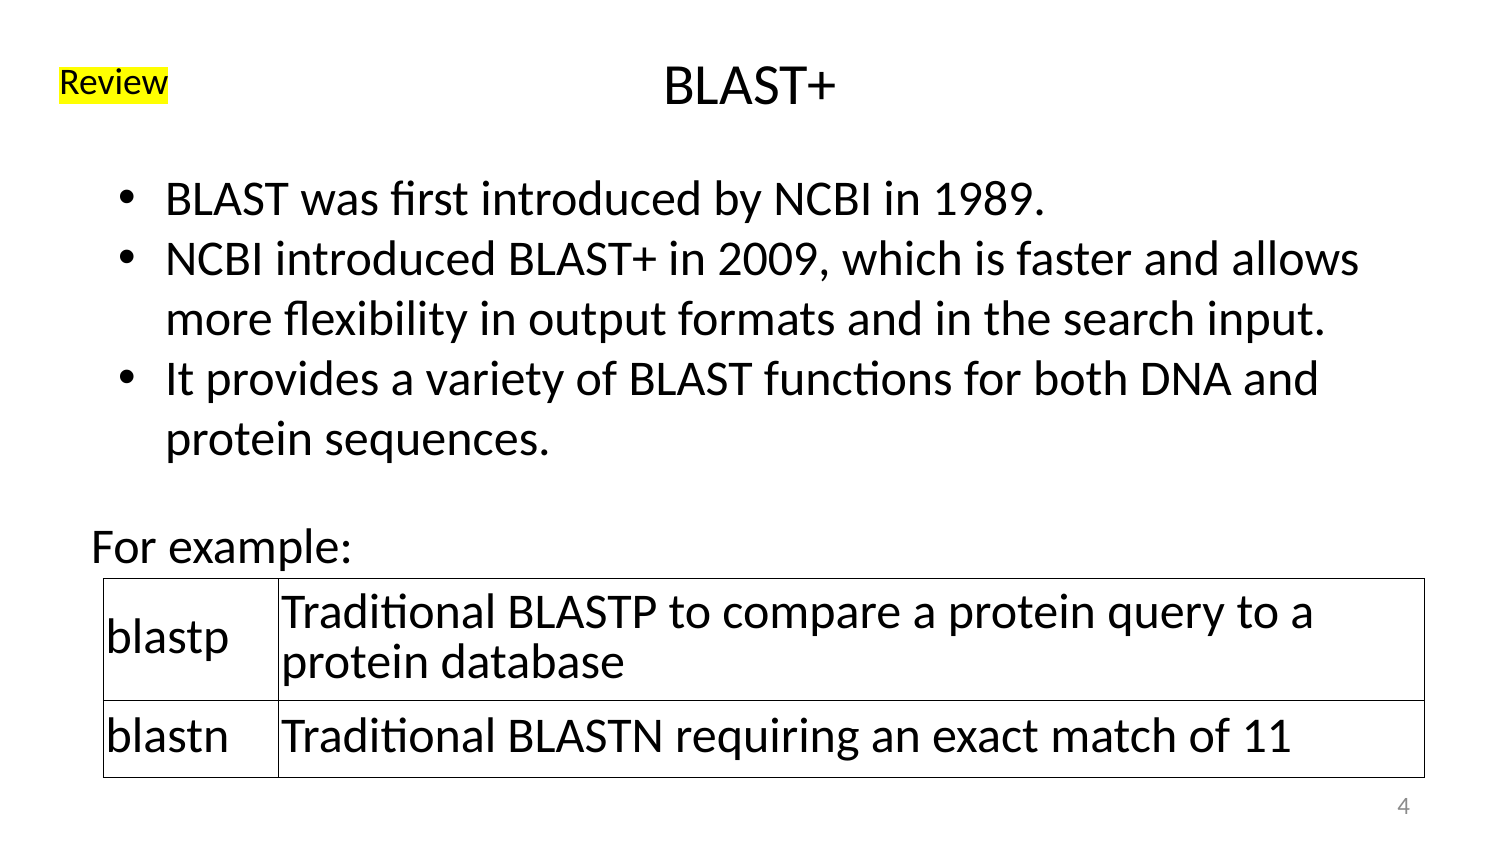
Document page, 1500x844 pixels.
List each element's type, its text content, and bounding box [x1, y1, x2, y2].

title BLAST+ [75, 33, 1425, 129]
table_header Traditional BLASTP to compare a protein query to a protein database [279, 579, 1424, 700]
text_box Review [44, 49, 184, 110]
table_header blastp [104, 579, 278, 700]
slide_number 4 [1074, 782, 1425, 827]
table_cell Traditional BLASTN requiring an exact match of 11 [279, 701, 1424, 777]
table_cell blastn [104, 701, 278, 777]
text_box BLAST was first introduced by NCBI in 1989. NCBI introduced BLAST+ in 2009, which is faster and allows more flexibility in output formats and in the search input. It provides a variety of BLAST functions for both DNA and protein sequences. [103, 158, 1425, 474]
text_box For example: [76, 506, 369, 581]
